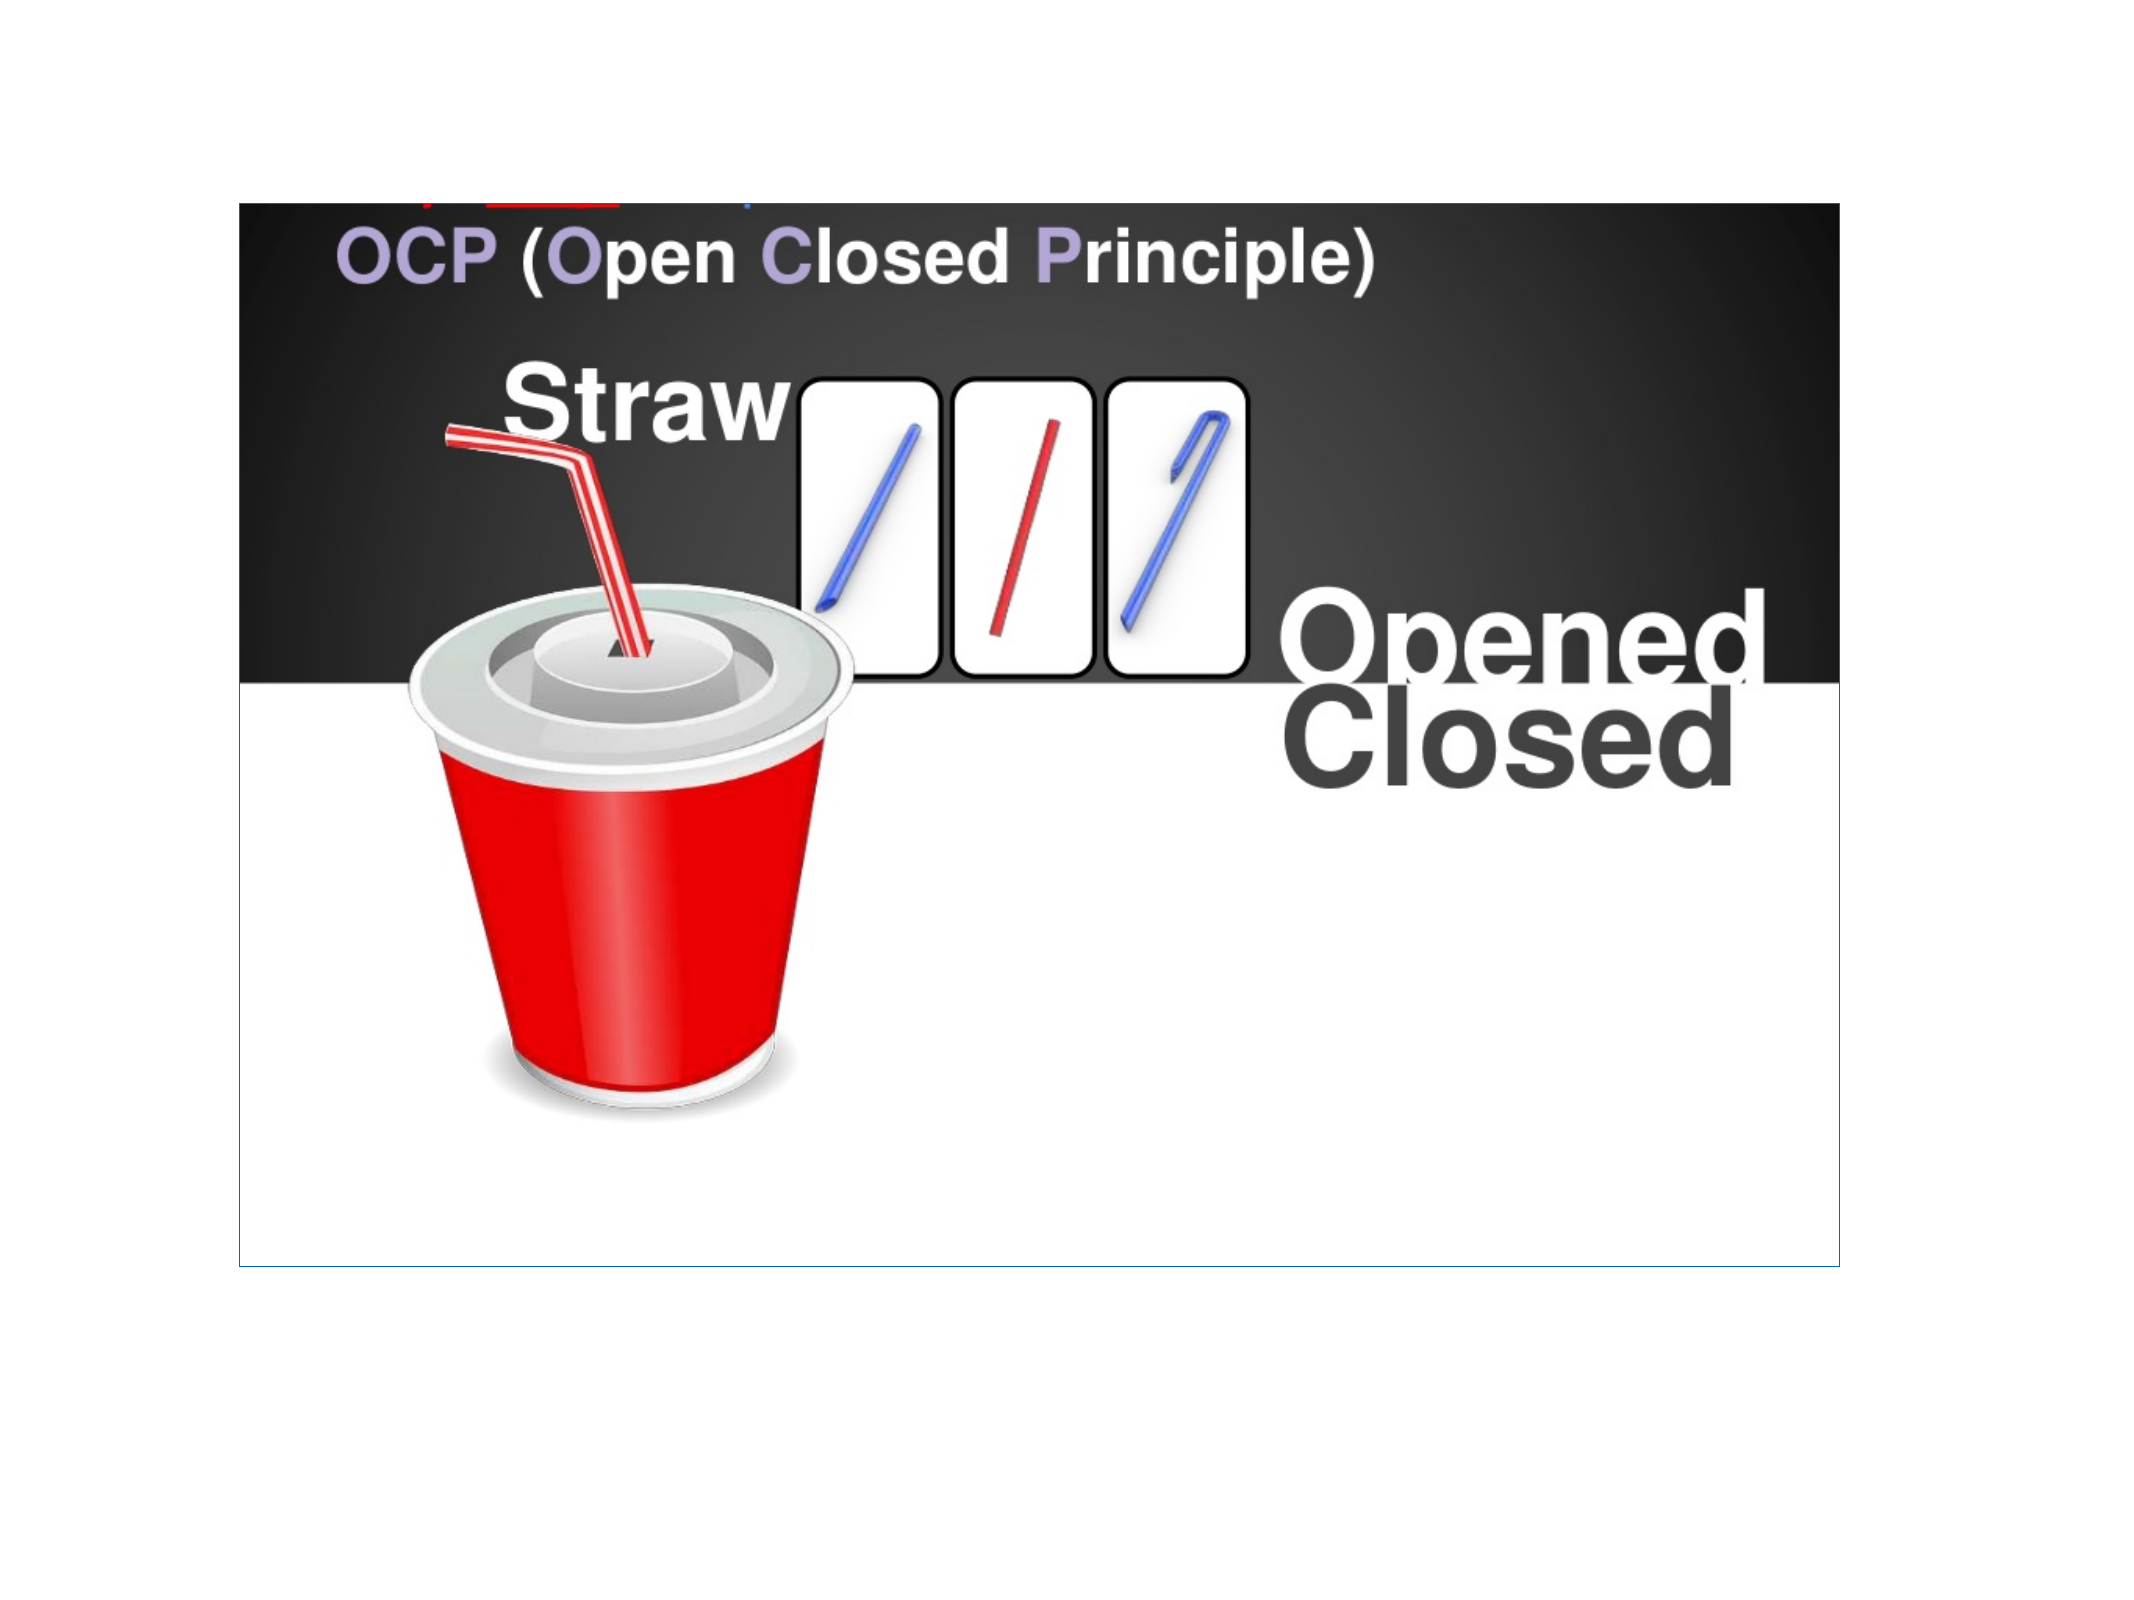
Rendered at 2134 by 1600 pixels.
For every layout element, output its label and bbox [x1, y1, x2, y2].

picture [239, 203, 1841, 1268]
